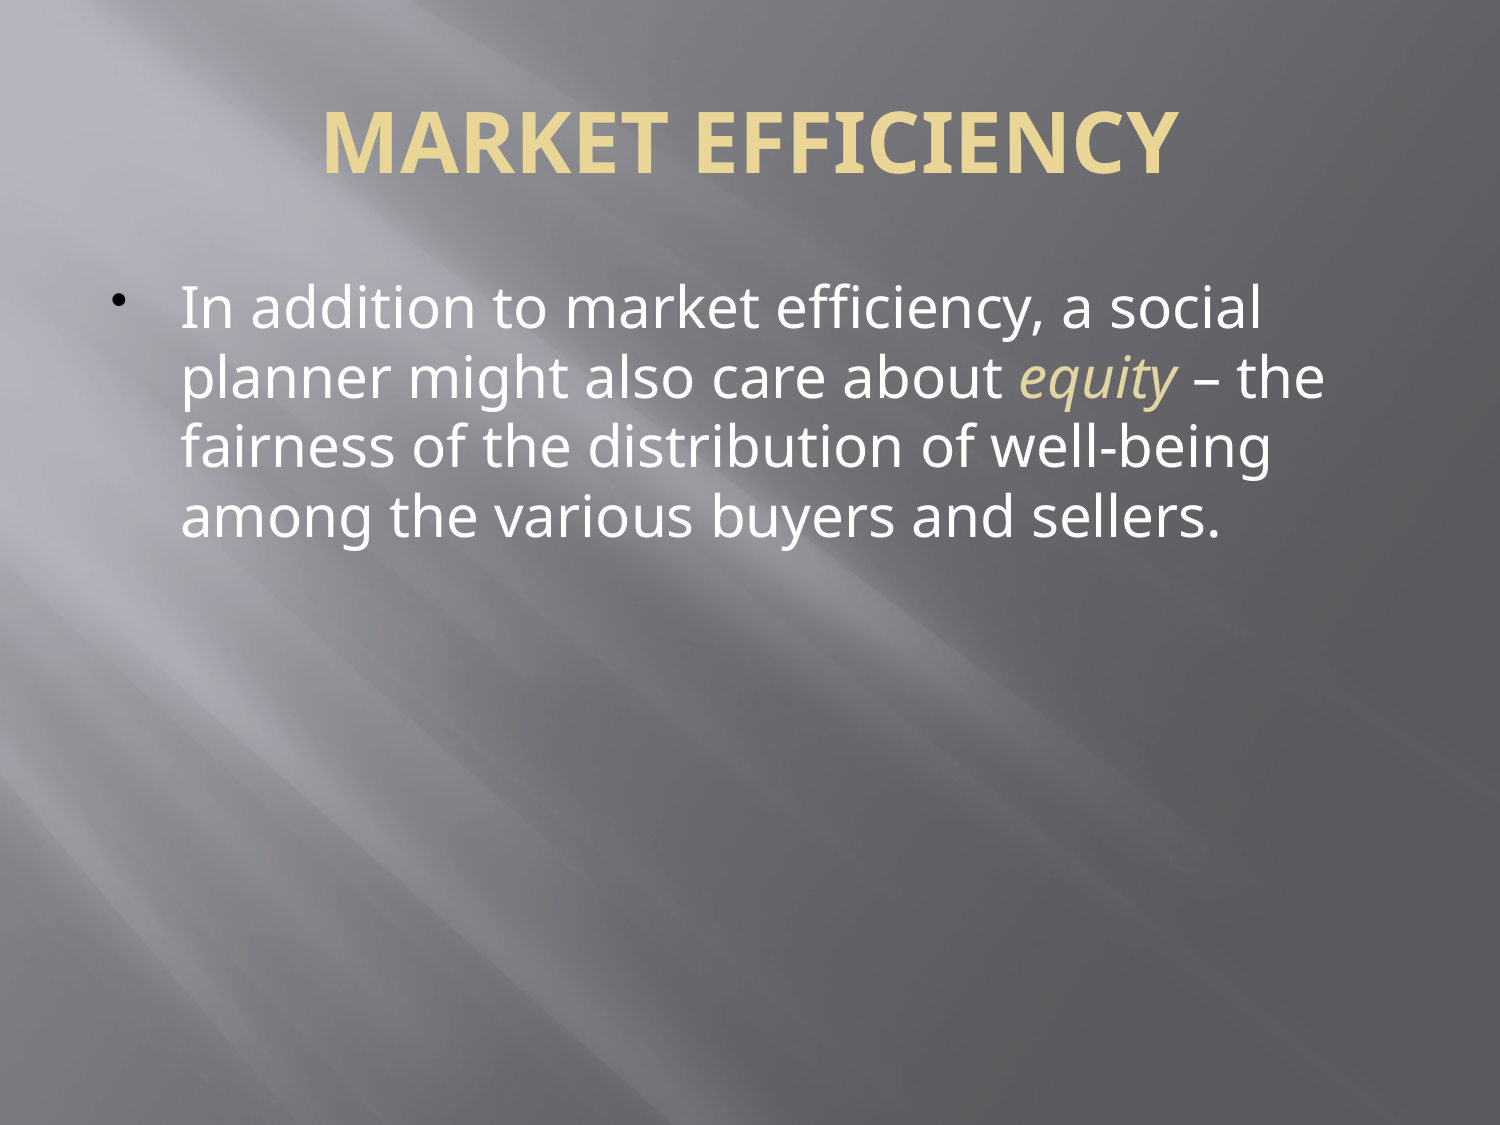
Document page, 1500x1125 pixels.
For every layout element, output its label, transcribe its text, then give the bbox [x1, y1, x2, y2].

list In addition to market efficiency, a social planner might also care about equity – the fairness of the distribution of well-being among the various buyers and sellers. [74, 262, 1426, 1036]
title MARKET EFFICIENCY [75, 45, 1425, 233]
